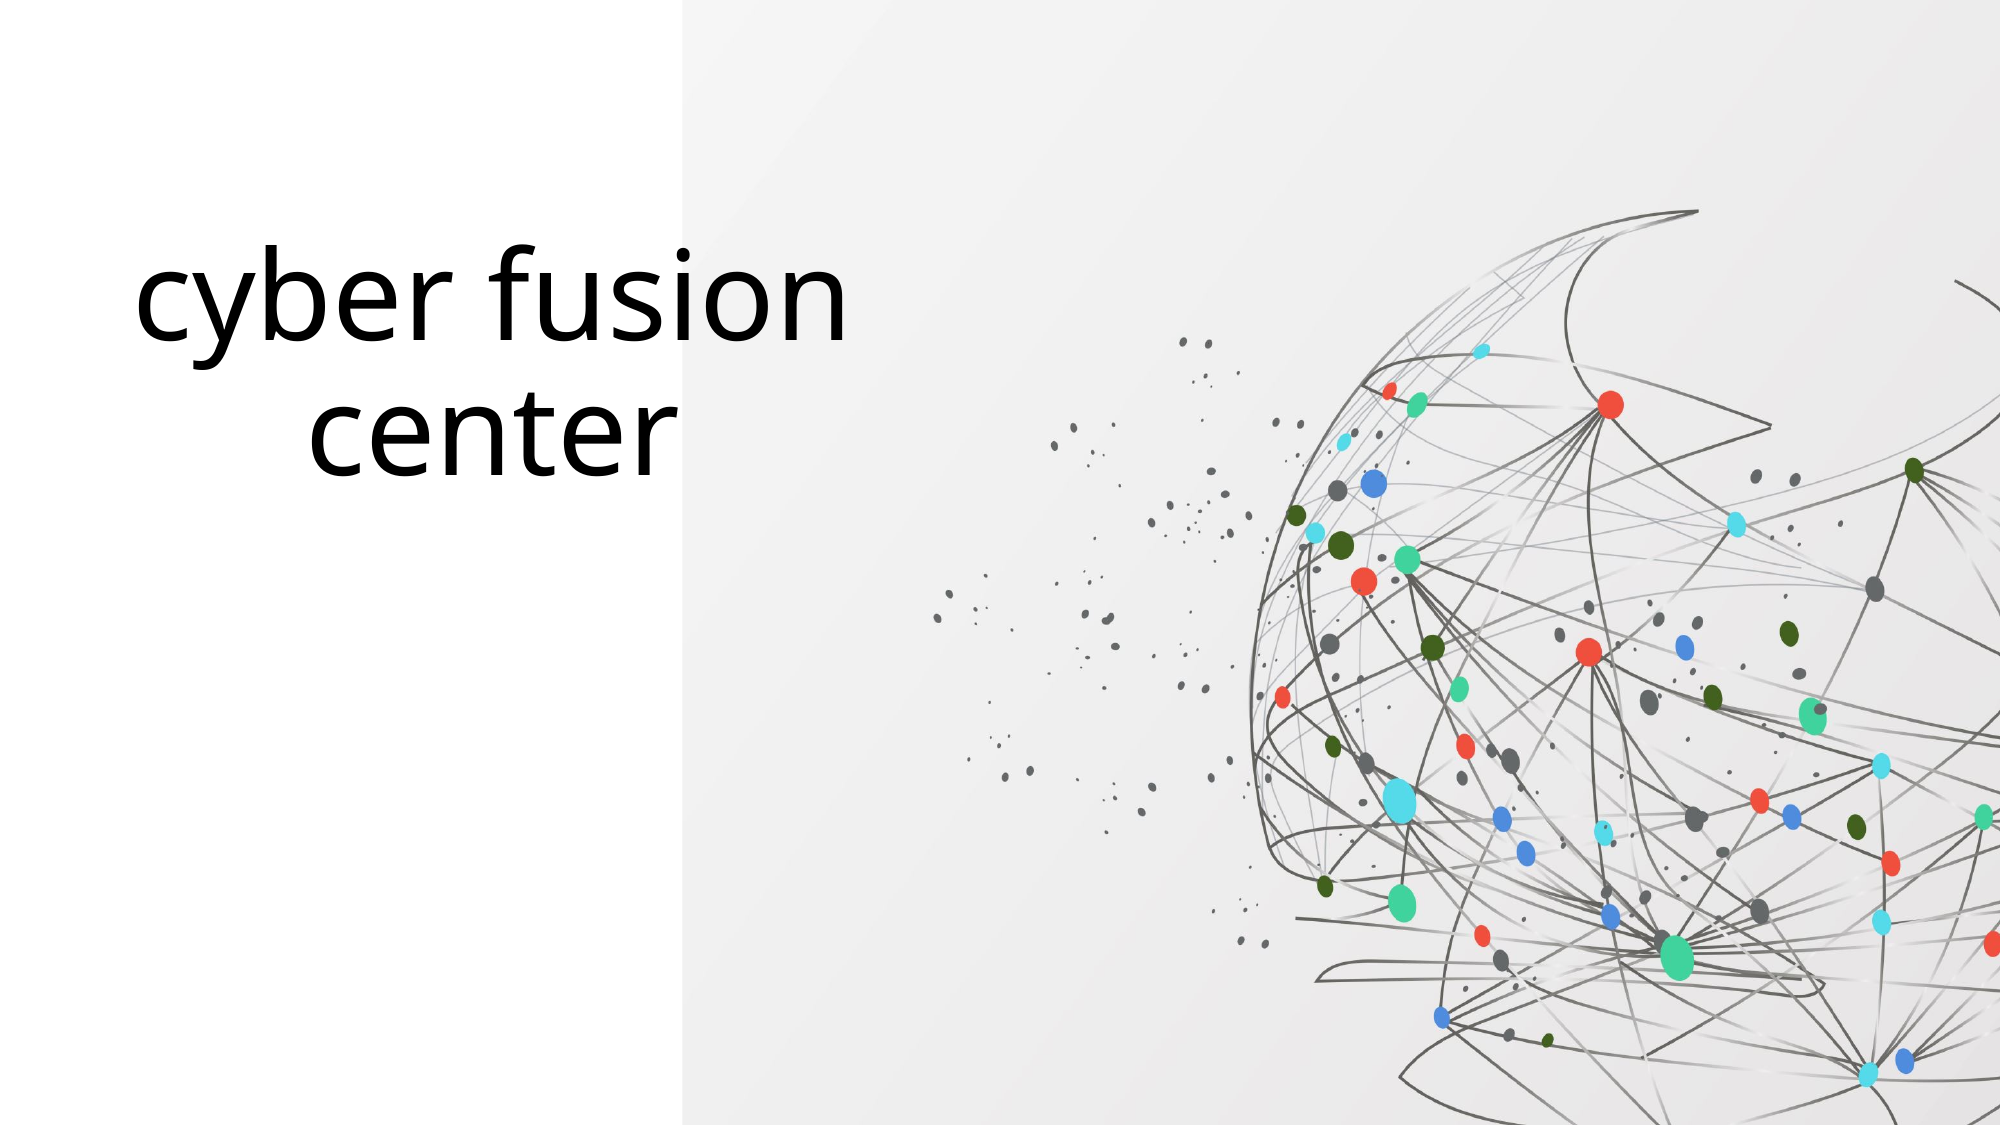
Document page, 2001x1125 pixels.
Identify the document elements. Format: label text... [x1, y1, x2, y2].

title cyber fusion center [33, 118, 952, 511]
picture [682, 0, 2000, 1125]
